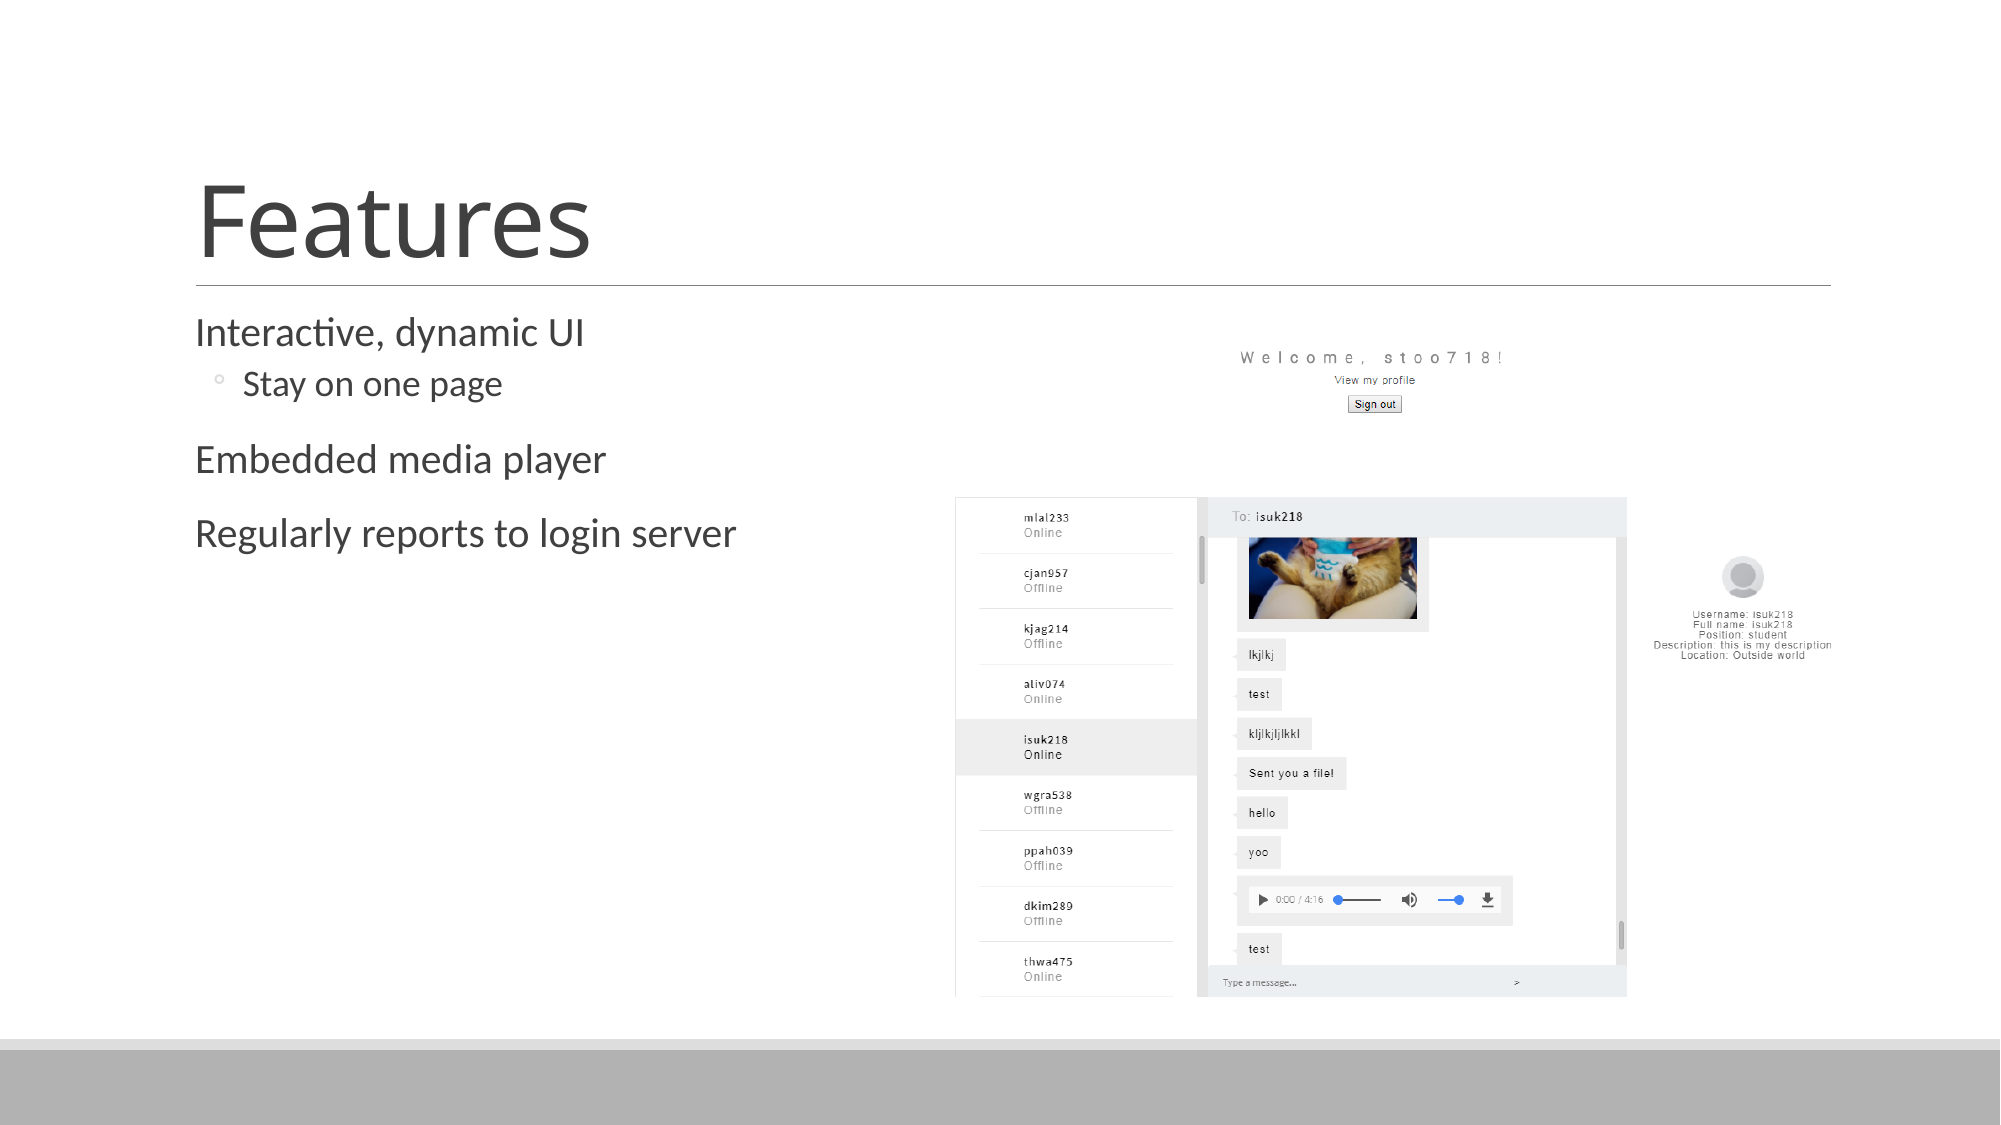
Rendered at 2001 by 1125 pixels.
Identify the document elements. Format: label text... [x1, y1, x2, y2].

title Features [180, 47, 1830, 285]
picture [909, 331, 1900, 998]
list Interactive, dynamic UI Stay on one page Embedded media player Regularly reports to login server [180, 302, 1830, 963]
